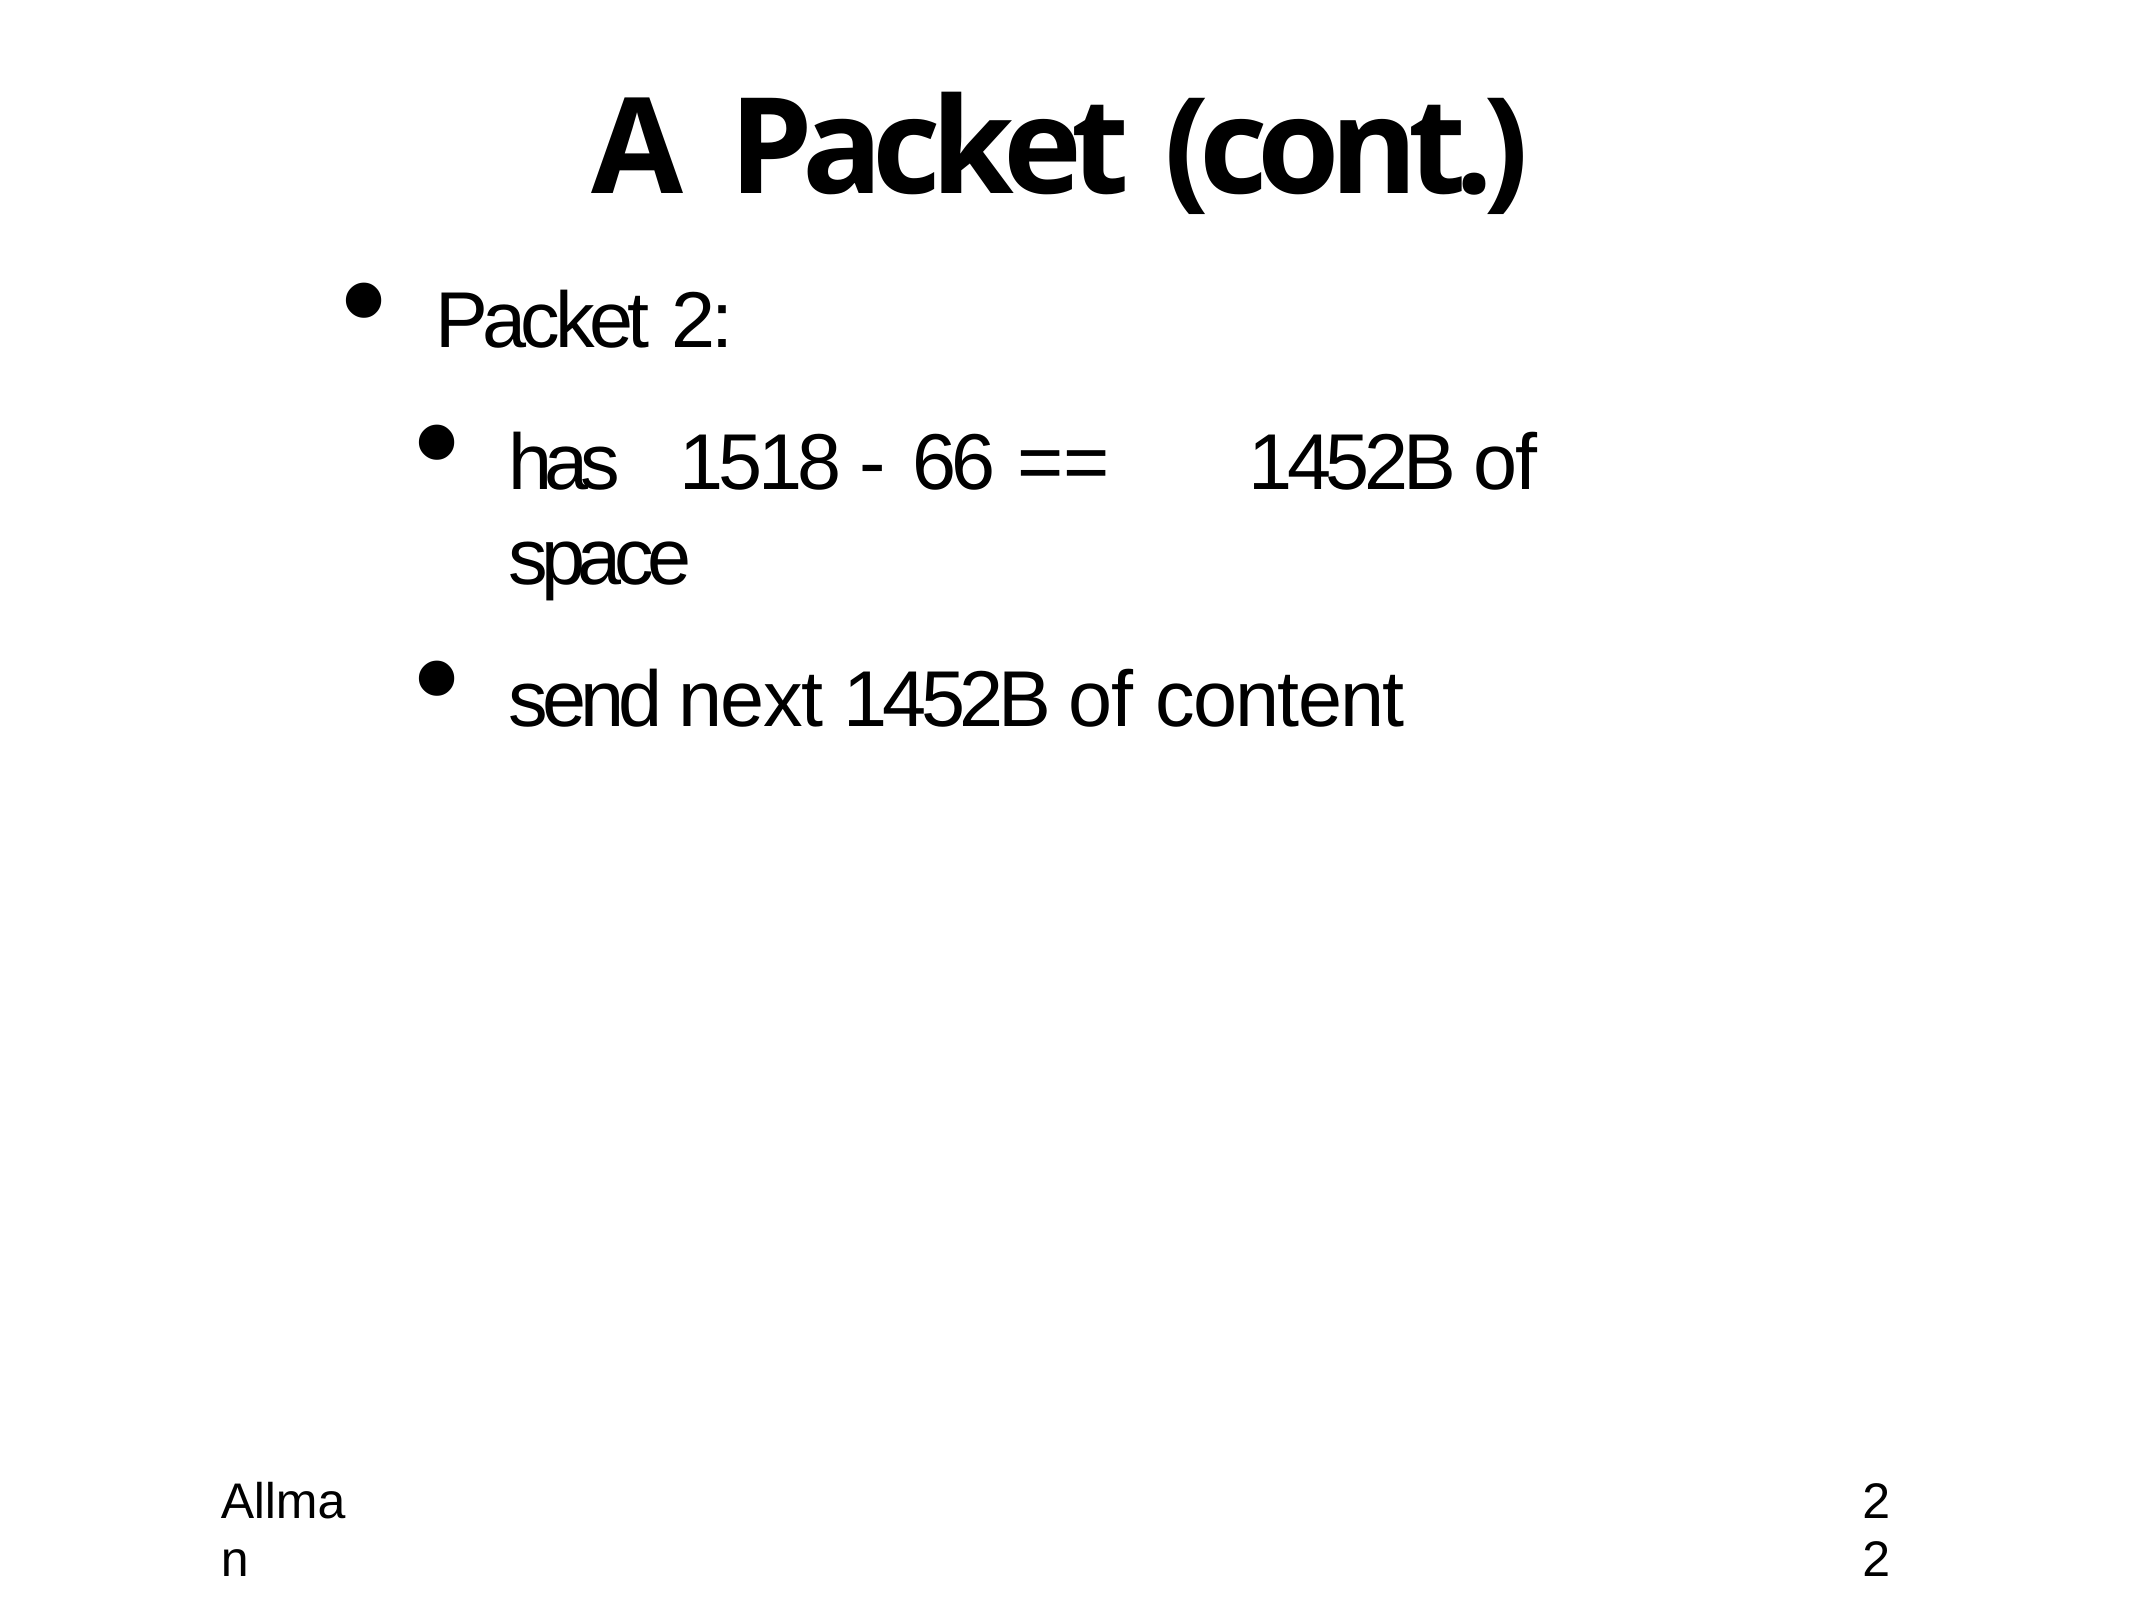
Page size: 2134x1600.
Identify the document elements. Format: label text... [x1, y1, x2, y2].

text_box Packet 2: has 1518 - 66 == 1452B of space send next 1452B of content [337, 266, 1569, 743]
footer Allman [218, 1470, 364, 1600]
text_box 22 [1860, 1470, 1915, 1587]
title A Packet (cont.) [589, 58, 1544, 266]
